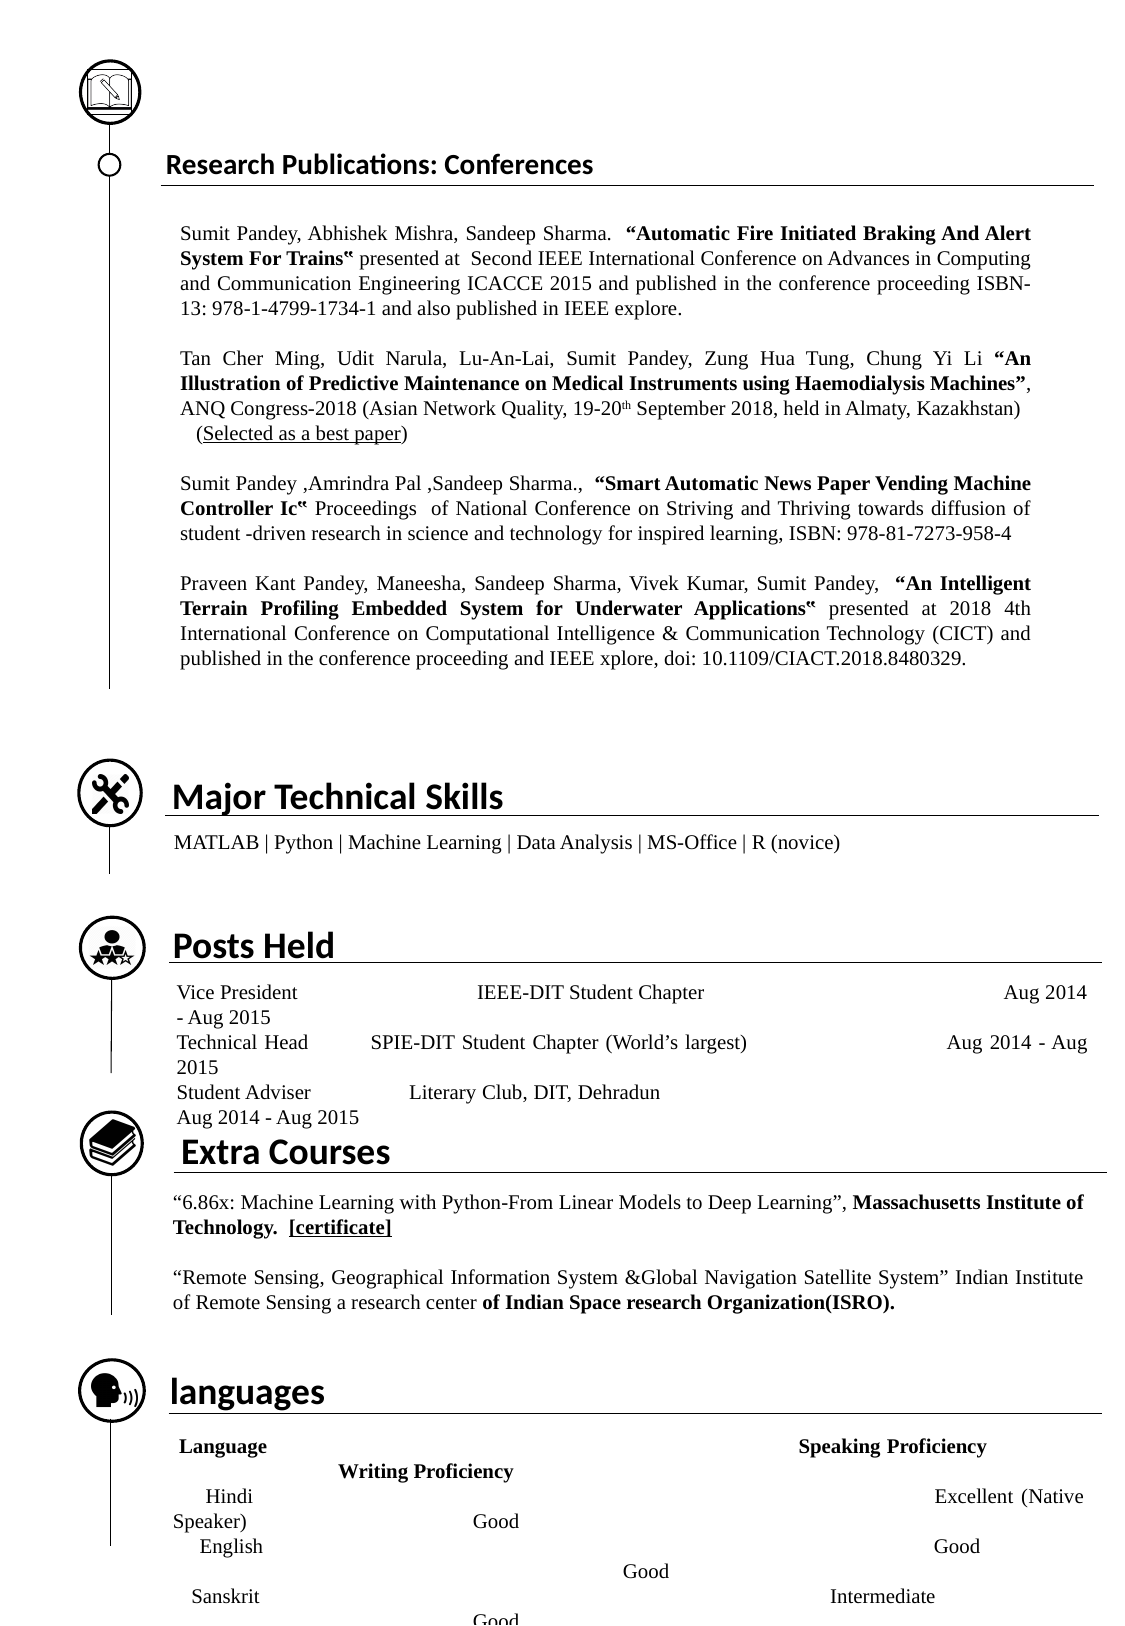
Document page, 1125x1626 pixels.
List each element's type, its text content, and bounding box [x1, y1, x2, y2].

text_box Vice President IEEE-DIT Student Chapter Aug 2014 - Aug 2015 Technical Head SPIE-DIT Student Chapter (World’s largest) Aug 2014 - Aug 2015 Student Adviser Literary Club, DIT, Dehradun Aug 2014 - Aug 2015 [161, 971, 1103, 1136]
text_box Major Technical Skills [157, 764, 520, 824]
text_box [151, 427, 1032, 543]
text_box MATLAB | Python | Machine Learning | Data Analysis | MS-Office | R (novice) [159, 821, 1100, 862]
text_box Extra Courses [166, 1119, 406, 1180]
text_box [80, 60, 140, 124]
text_box [110, 152, 122, 177]
text_box Research Publications: Conferences [151, 138, 616, 189]
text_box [79, 1359, 1102, 1546]
text_box [97, 152, 109, 177]
text_box “6.86x: Machine Learning with Python-From Linear Models to Deep Learning”, Massachusetts Institute of Technology. [certificate] “Remote Sensing, Geographical Information System &Global Navigation Satellite System” Indian Institute of Remote Sensing a research center of Indian Space research Organization(ISRO). [158, 1181, 1099, 1359]
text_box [78, 760, 142, 826]
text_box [81, 1112, 143, 1175]
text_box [80, 917, 145, 979]
text_box Sumit Pandey, Abhishek Mishra, Sandeep Sharma. “Automatic Fire Initiated Braking And Alert System For Trains‟ presented at Second IEEE International Conference on Advances in Computing and Communication Engineering ICACCE 2015 and published in the conference proceeding ISBN-13: 978-1-4799-1734-1 and also published in IEEE explore. Tan Cher Ming, Udit Narula, Lu-An-Lai, Sumit Pandey, Zung Hua Tung, Chung Yi Li “An Illustration of Predictive Maintenance on Medical Instruments using Haemodialysis Machines”, ANQ Congress-2018 (Asian Network Quality, 19-20th September 2018, held in Almaty, Kazakhstan) (Selected as a best paper) Sumit Pandey ,Amrindra Pal ,Sandeep Sharma., “Smart Automatic News Paper Vending Machine Controller Ic‟ Proceedings of National Conference on Striving and Thriving towards diffusion of student -driven research in science and technology for inspired learning, ISBN: 978-81-7273-958-4 Praveen Kant Pandey, Maneesha, Sandeep Sharma, Vivek Kumar, Sumit Pandey, “An Intelligent Terrain Profiling Embedded System for Underwater Applications‟ presented at 2018 4th International Conference on Computational Intelligence & Communication Technology (CICT) and published in the conference proceeding and IEEE xplore, doi: 10.1109/CIACT.2018.8480329. [165, 212, 1046, 802]
text_box Posts Held [158, 913, 359, 974]
